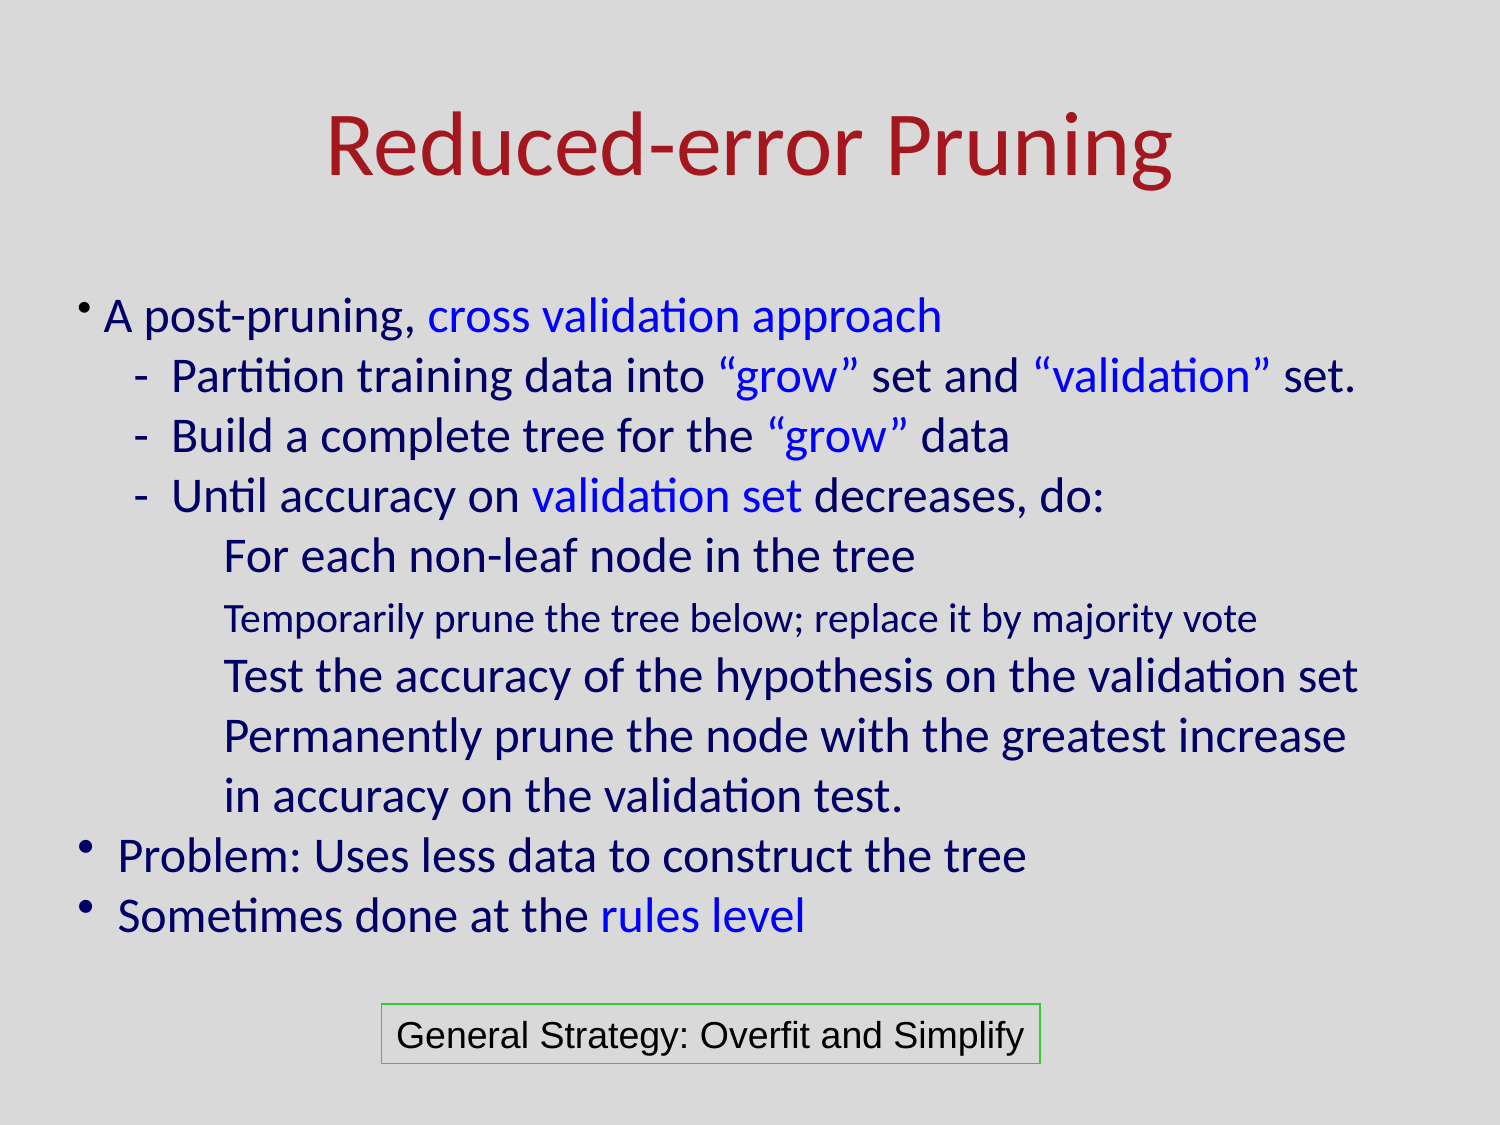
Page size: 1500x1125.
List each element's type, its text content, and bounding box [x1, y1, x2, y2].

text_box A post-pruning, cross validation approach - Partition training data into “grow” set and “validation” set. - Build a complete tree for the “grow” data - Until accuracy on validation set decreases, do: For each non-leaf node in the tree Temporarily prune the tree below; replace it by majority vote Test the accuracy of the hypothesis on the validation set Permanently prune the node with the greatest increase in accuracy on the validation test. Problem: Uses less data to construct the tree Sometimes done at the rules level [62, 274, 1463, 950]
title Reduced-error Pruning [75, 45, 1425, 233]
text_box General Strategy: Overfit and Simplify [381, 1003, 1040, 1064]
